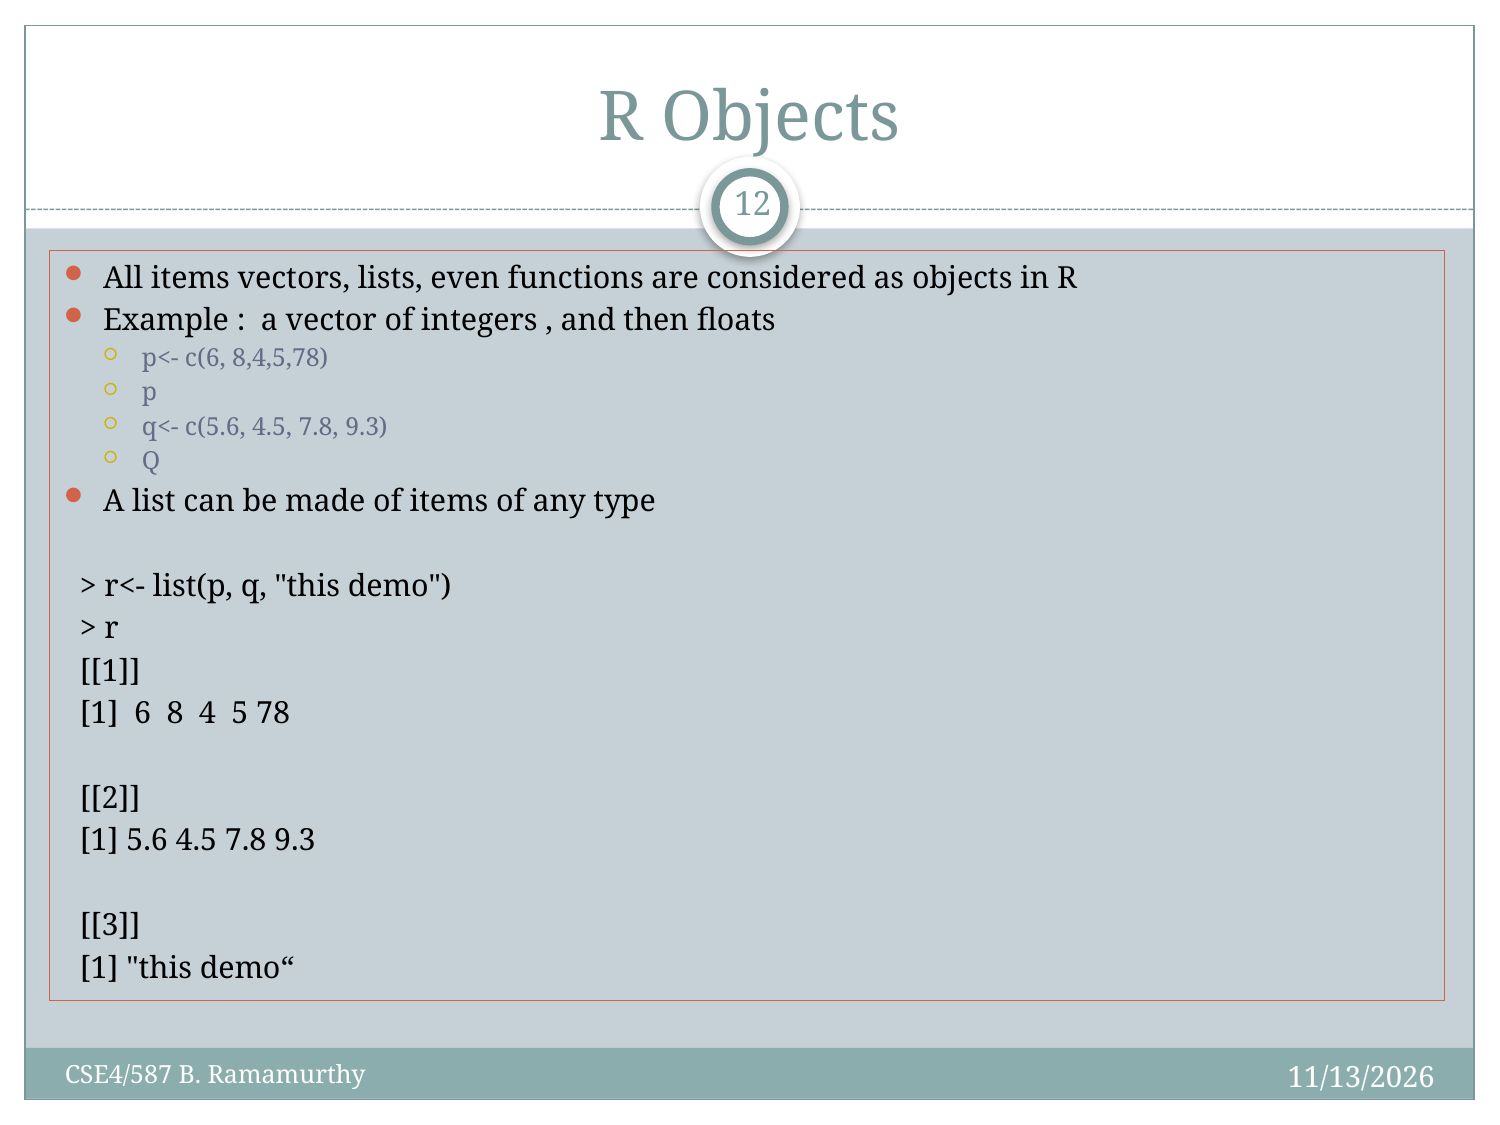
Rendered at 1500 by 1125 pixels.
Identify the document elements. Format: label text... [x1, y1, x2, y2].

title R Objects [49, 37, 1450, 162]
footer CSE4/587 B. Ramamurthy [50, 1051, 638, 1112]
list All items vectors, lists, even functions are considered as objects in R Example : a vector of integers , and then floats p<- c(6, 8,4,5,78) p q<- c(5.6, 4.5, 7.8, 9.3) Q A list can be made of items of any type > r<- list(p, q, "this demo") > r [[1]] [1] 6 8 4 5 78 [[2]] [1] 5.6 4.5 7.8 9.3 [[3]] [1] "this demo“ [49, 250, 1445, 1001]
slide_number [950, 1050, 1450, 1111]
slide_number 12 [715, 168, 791, 241]
